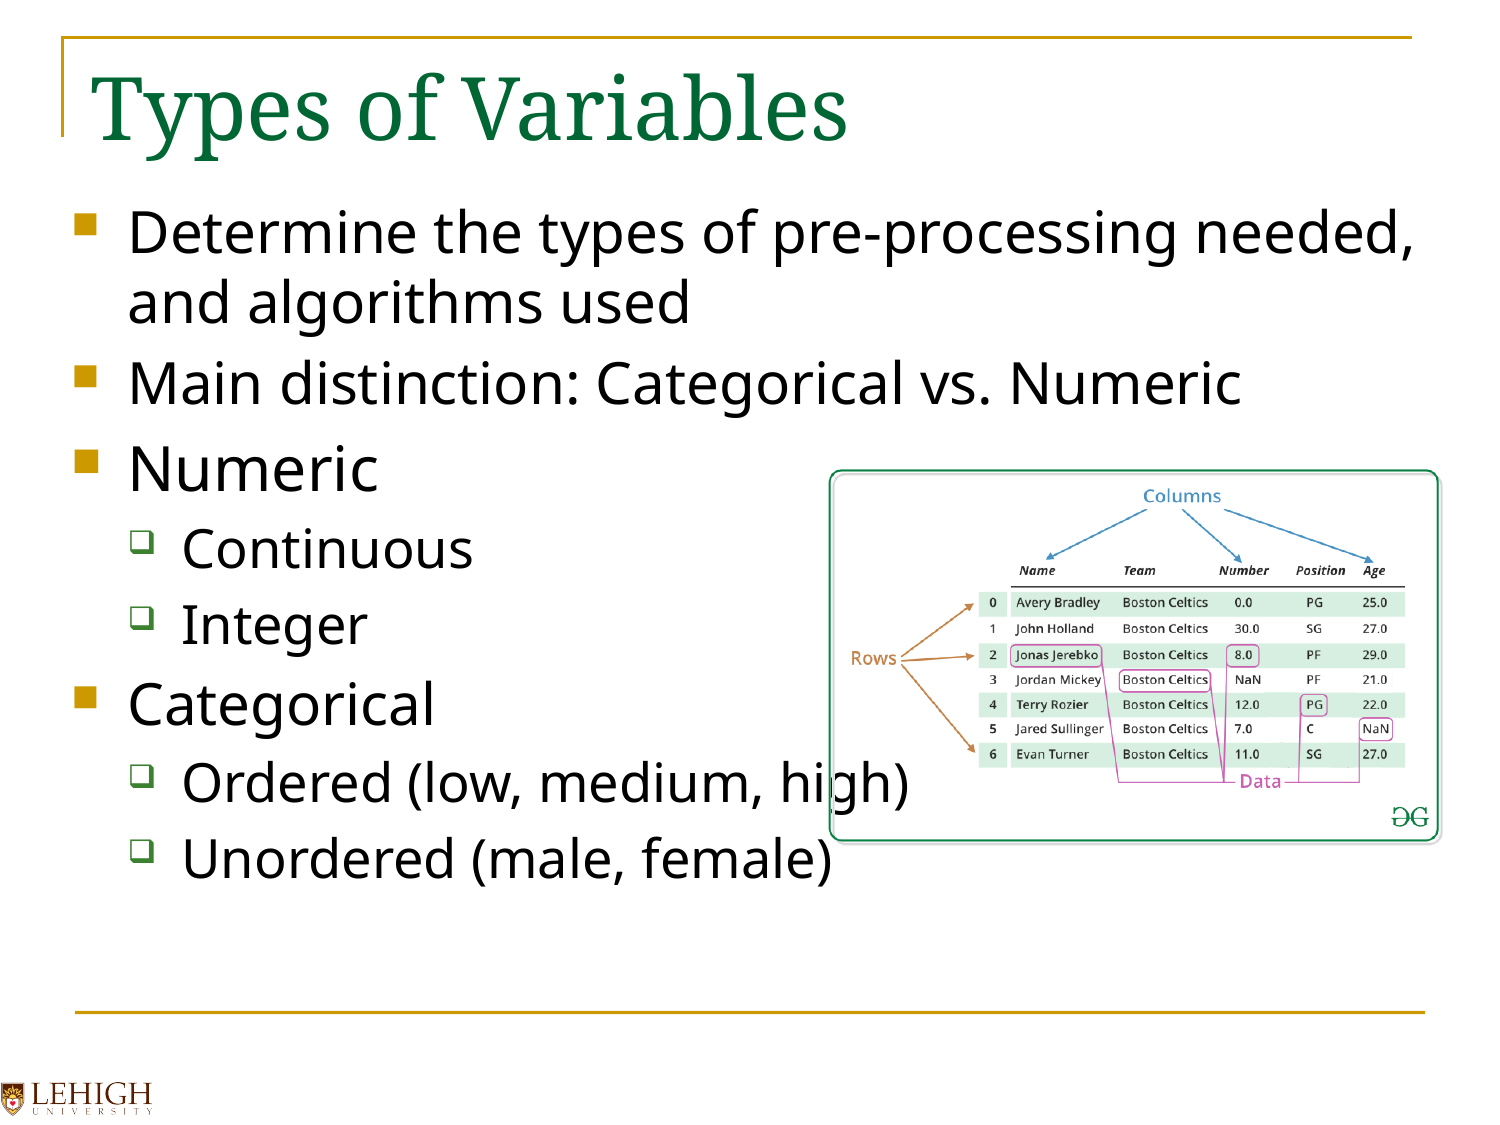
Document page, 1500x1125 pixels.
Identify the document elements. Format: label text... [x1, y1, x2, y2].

picture [1, 1082, 152, 1116]
title Types of Variables [75, 45, 1425, 187]
list Determine the types of pre-processing needed, and algorithms used Main distinction: Categorical vs. Numeric Numeric Continuous Integer Categorical Ordered (low, medium, high) Unordered (male, female) [56, 187, 1444, 888]
picture [820, 462, 1446, 850]
